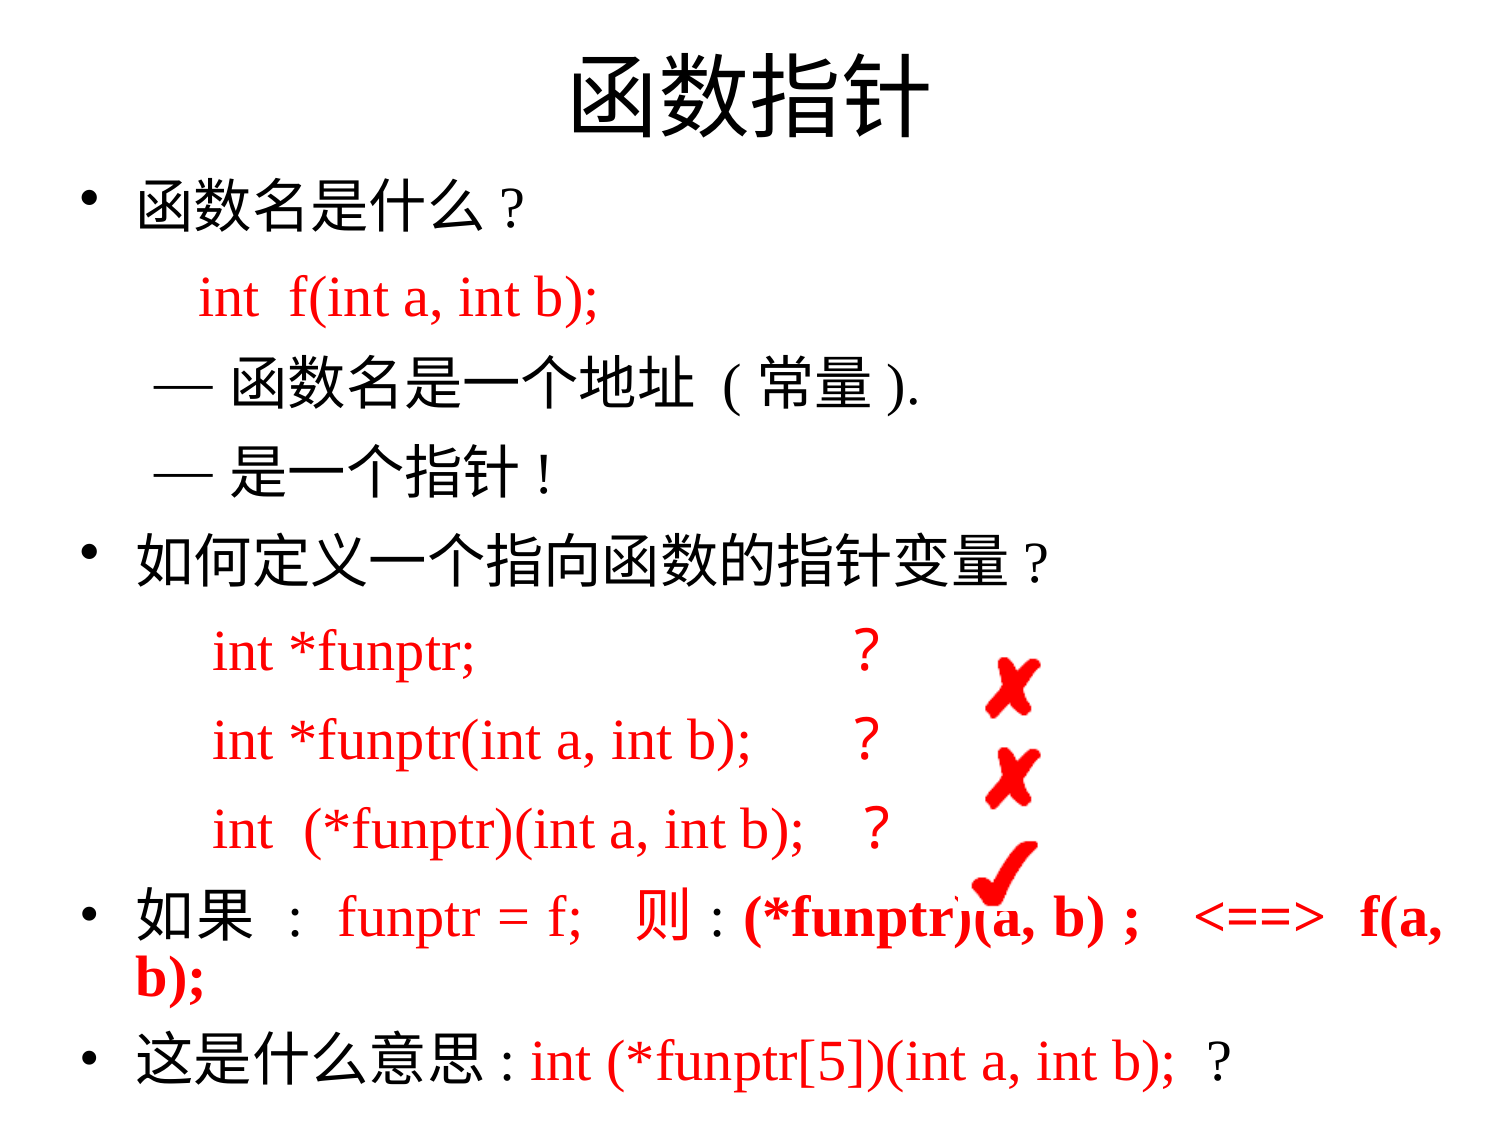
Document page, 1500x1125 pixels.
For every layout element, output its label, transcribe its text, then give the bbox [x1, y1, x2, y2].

picture [957, 831, 1052, 911]
title 函数指针 [0, 0, 1500, 188]
text_box 函数名是什么? int f(int a, int b); 函数名是一个地址 (常量). 是一个指针! 如何定义一个指向函数的指针变量? int *funptr; ? int *funptr(int a, int b); ? int (*funptr)(int a, int b); ? 如果 : funptr = f; 则: (*funptr)(a, b) ; <==> f(a, b); 这是什么意思: int (*funptr[5])(int a, int b); ? [64, 172, 1459, 1090]
picture [962, 645, 1063, 827]
